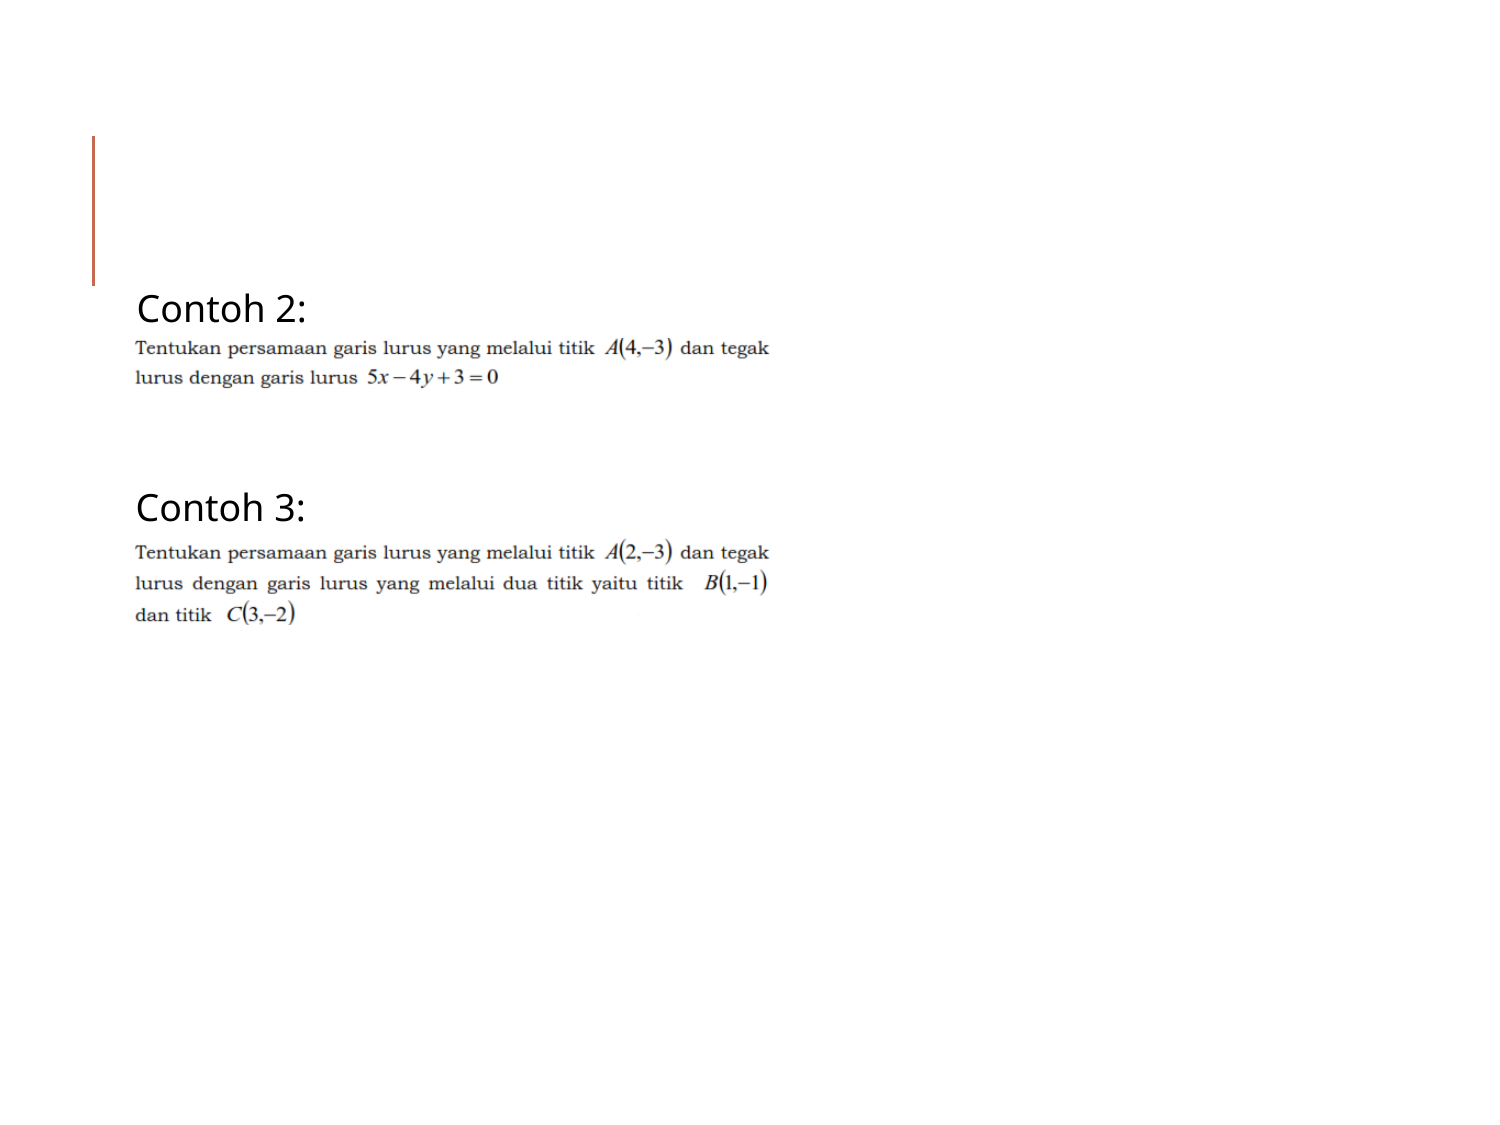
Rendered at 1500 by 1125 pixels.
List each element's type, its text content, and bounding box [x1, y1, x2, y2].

picture [124, 537, 776, 626]
text_box Contoh 2: [121, 277, 322, 338]
text_box Contoh 3: [120, 476, 321, 536]
picture [126, 338, 777, 402]
